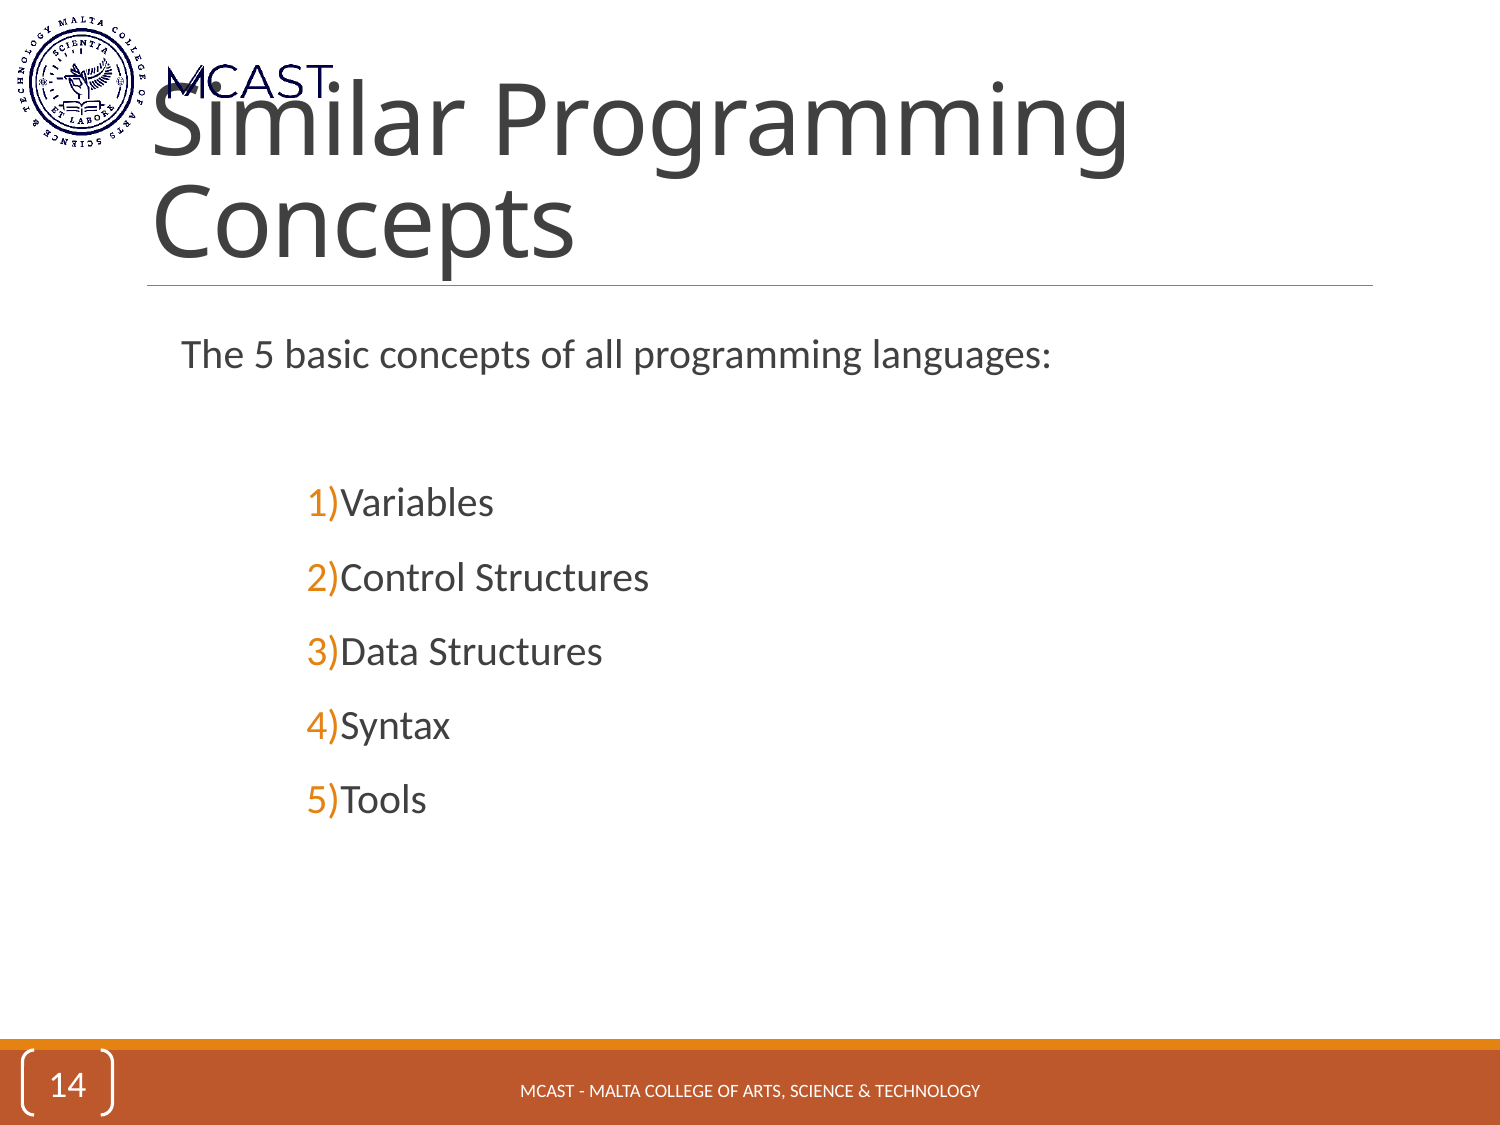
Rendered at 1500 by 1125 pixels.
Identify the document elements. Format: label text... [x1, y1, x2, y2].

footer MCAST - Malta College of Arts, Science & Technology [453, 1059, 1047, 1120]
picture [0, 0, 351, 165]
list The 5 basic concepts of all programming languages: Variables Control Structures Data Structures Syntax Tools [162, 324, 1285, 965]
title Similar Programming Concepts [135, 47, 1373, 285]
